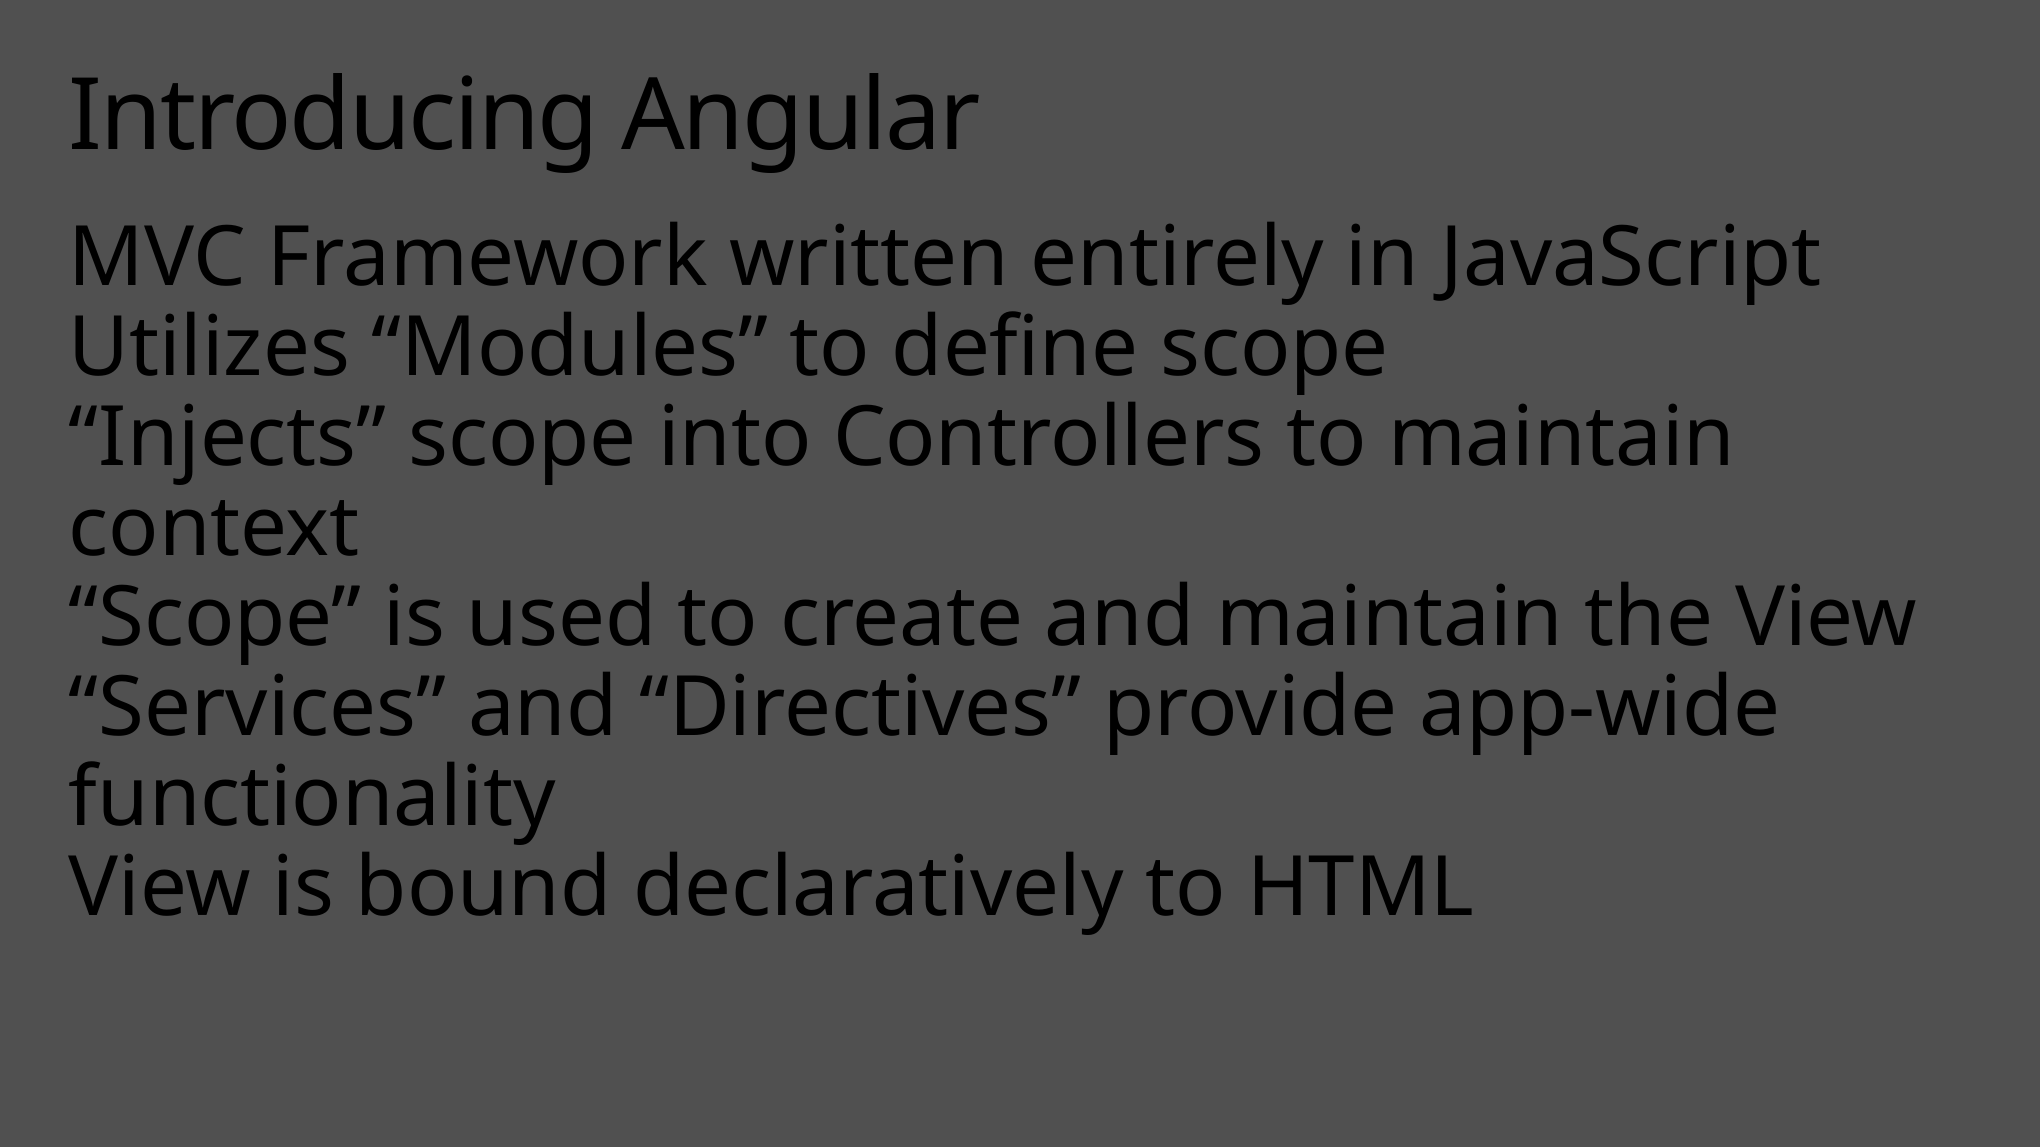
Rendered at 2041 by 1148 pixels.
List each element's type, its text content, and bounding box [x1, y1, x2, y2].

title Introducing Angular [45, 48, 1996, 198]
list MVC Framework written entirely in JavaScript Utilizes “Modules” to define scope “Injects” scope into Controllers to maintain context “Scope” is used to create and maintain the View “Services” and “Directives” provide app-wide functionality View is bound declaratively to HTML [45, 198, 1996, 532]
